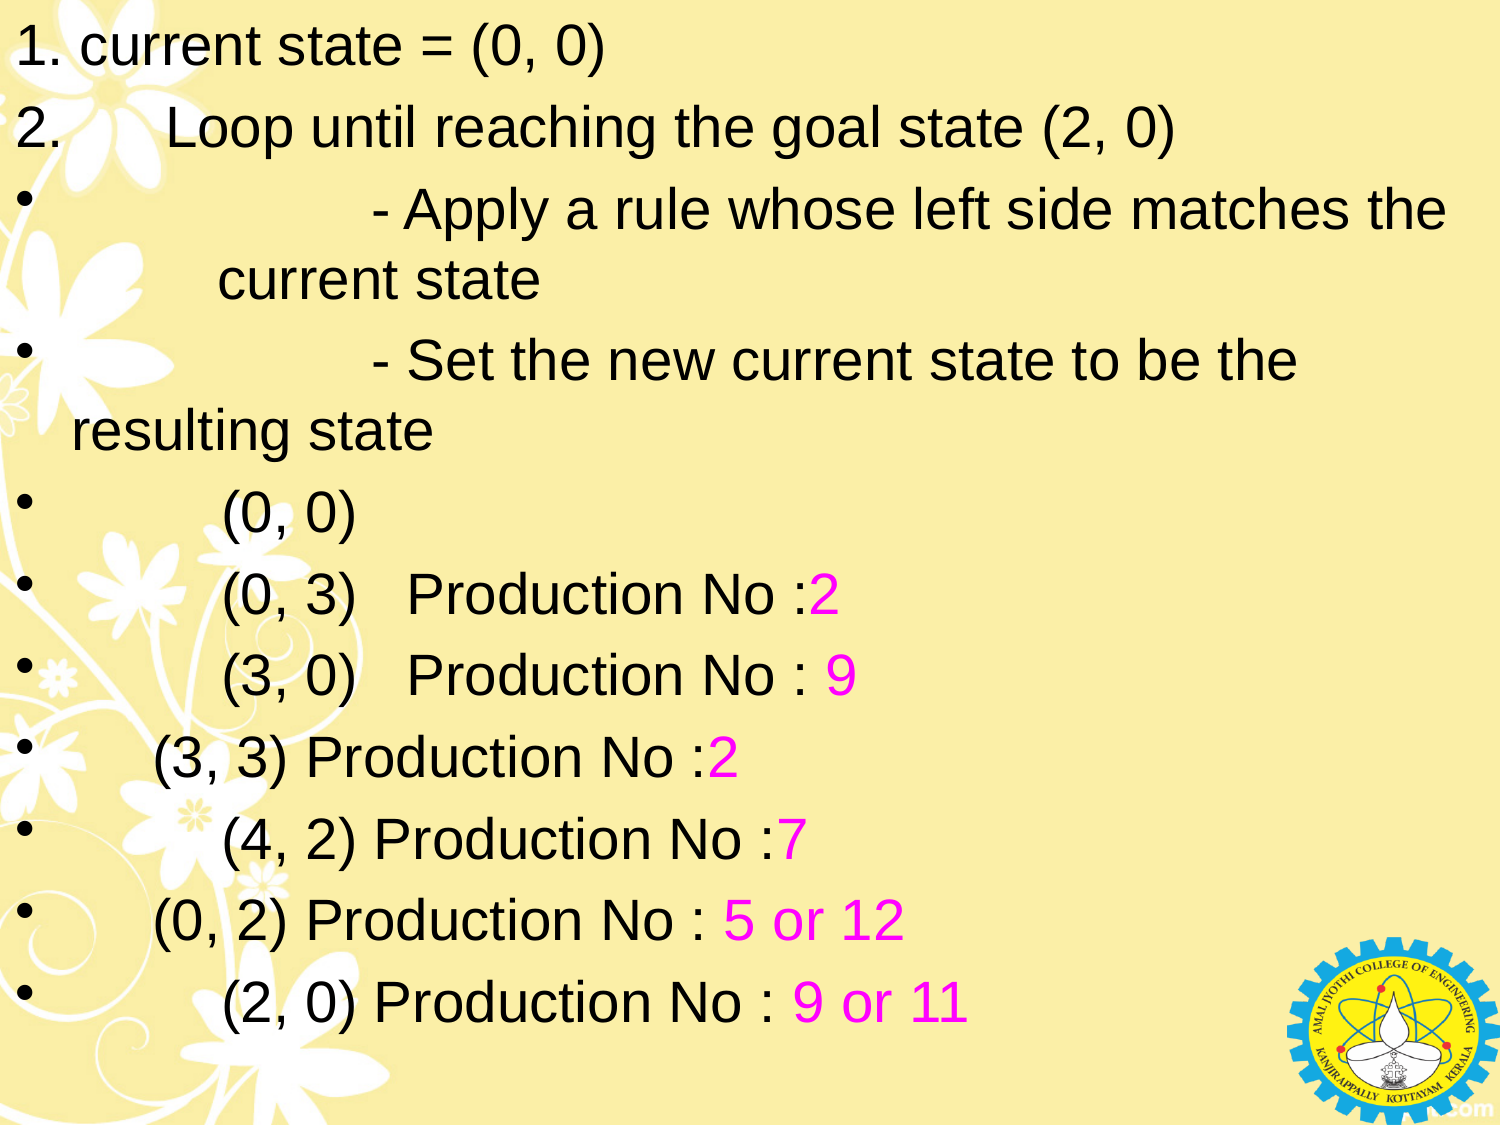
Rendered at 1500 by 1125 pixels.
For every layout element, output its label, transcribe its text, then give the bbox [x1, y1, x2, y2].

text_box [374, 259, 1125, 320]
list 1. current state = (0, 0) 2. Loop until reaching the goal state (2, 0) - Apply a rule whose left side matches the current state - Set the new current state to be the resulting state (0, 0) (0, 3) Production No :2 (3, 0) Production No : 9 (3, 3) Production No :2 (4, 2) Production No :7 (0, 2) Production No : 5 or 12 (2, 0) Production No : 9 or 11 [0, 0, 1500, 1125]
